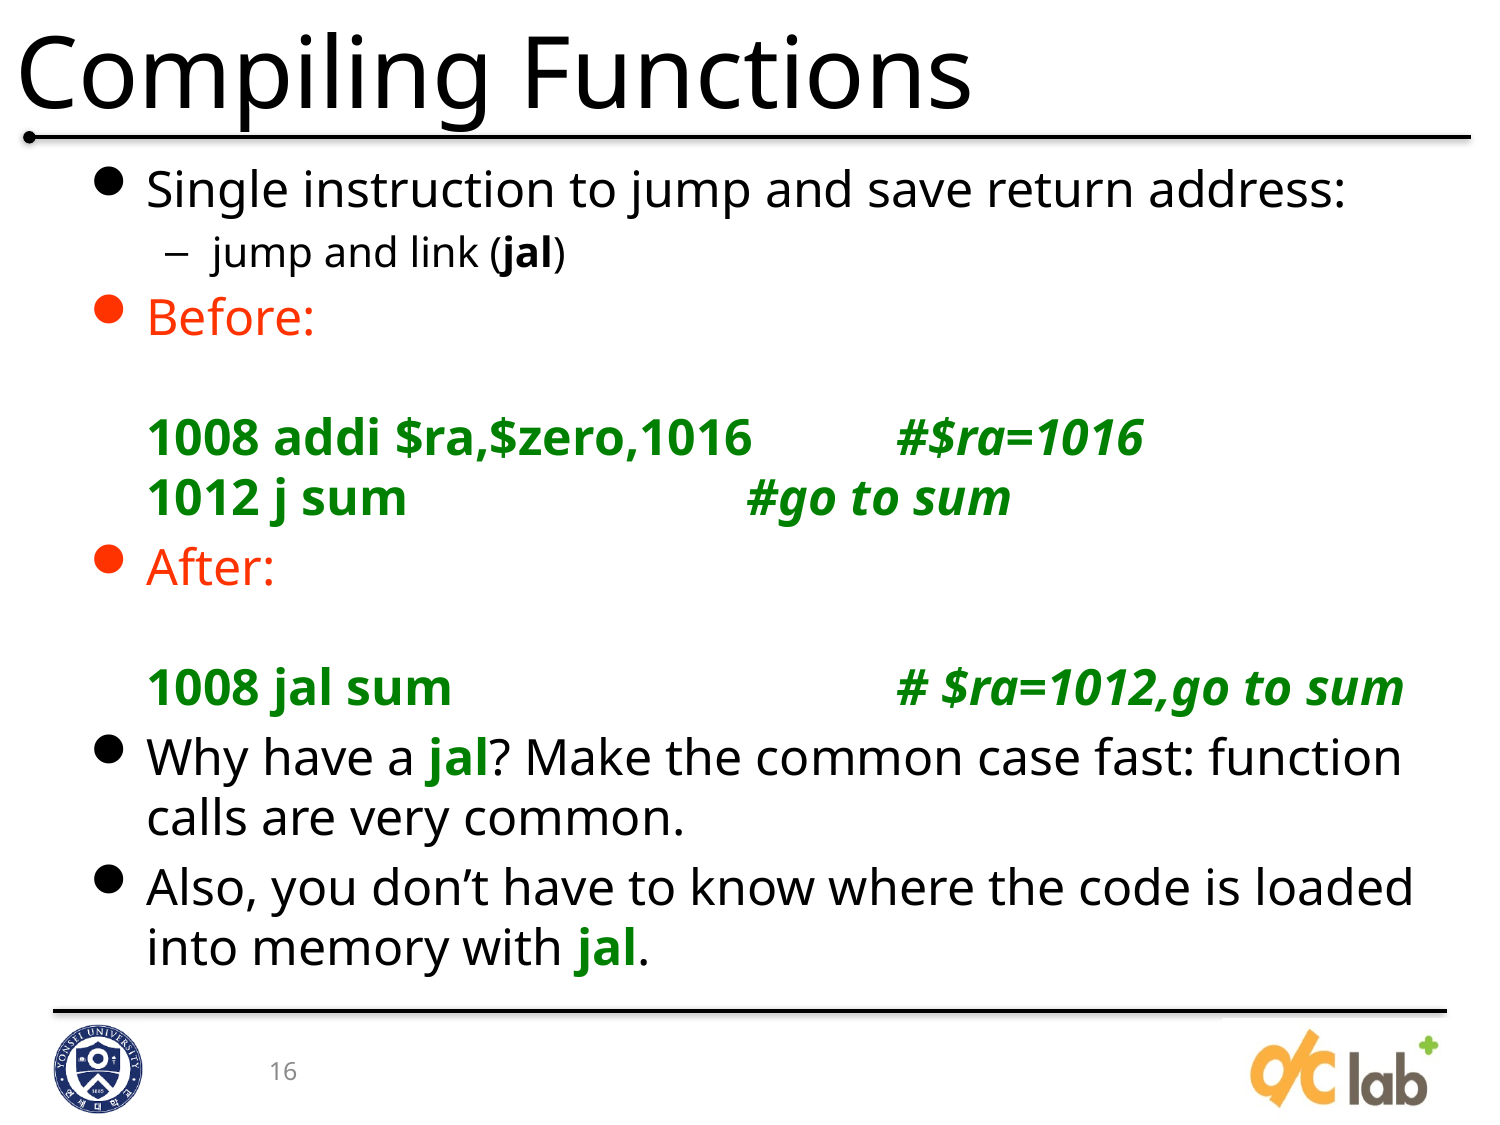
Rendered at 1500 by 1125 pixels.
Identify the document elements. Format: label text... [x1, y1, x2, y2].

picture [52, 1023, 143, 1114]
slide_number 16 [100, 1042, 313, 1103]
list Single instruction to jump and save return address: jump and link (jal) Before: 1008 addi $ra,$zero,1016 #$ra=1016 1012 j sum #go to sum After: 1008 jal sum # $ra=1012,go to sum Why have a jal? Make the common case fast: function calls are very common. Also, you don’t have to know where the code is loaded into memory with jal. [75, 149, 1438, 1013]
title Compiling Functions [0, 0, 1500, 138]
picture [1222, 1018, 1470, 1121]
